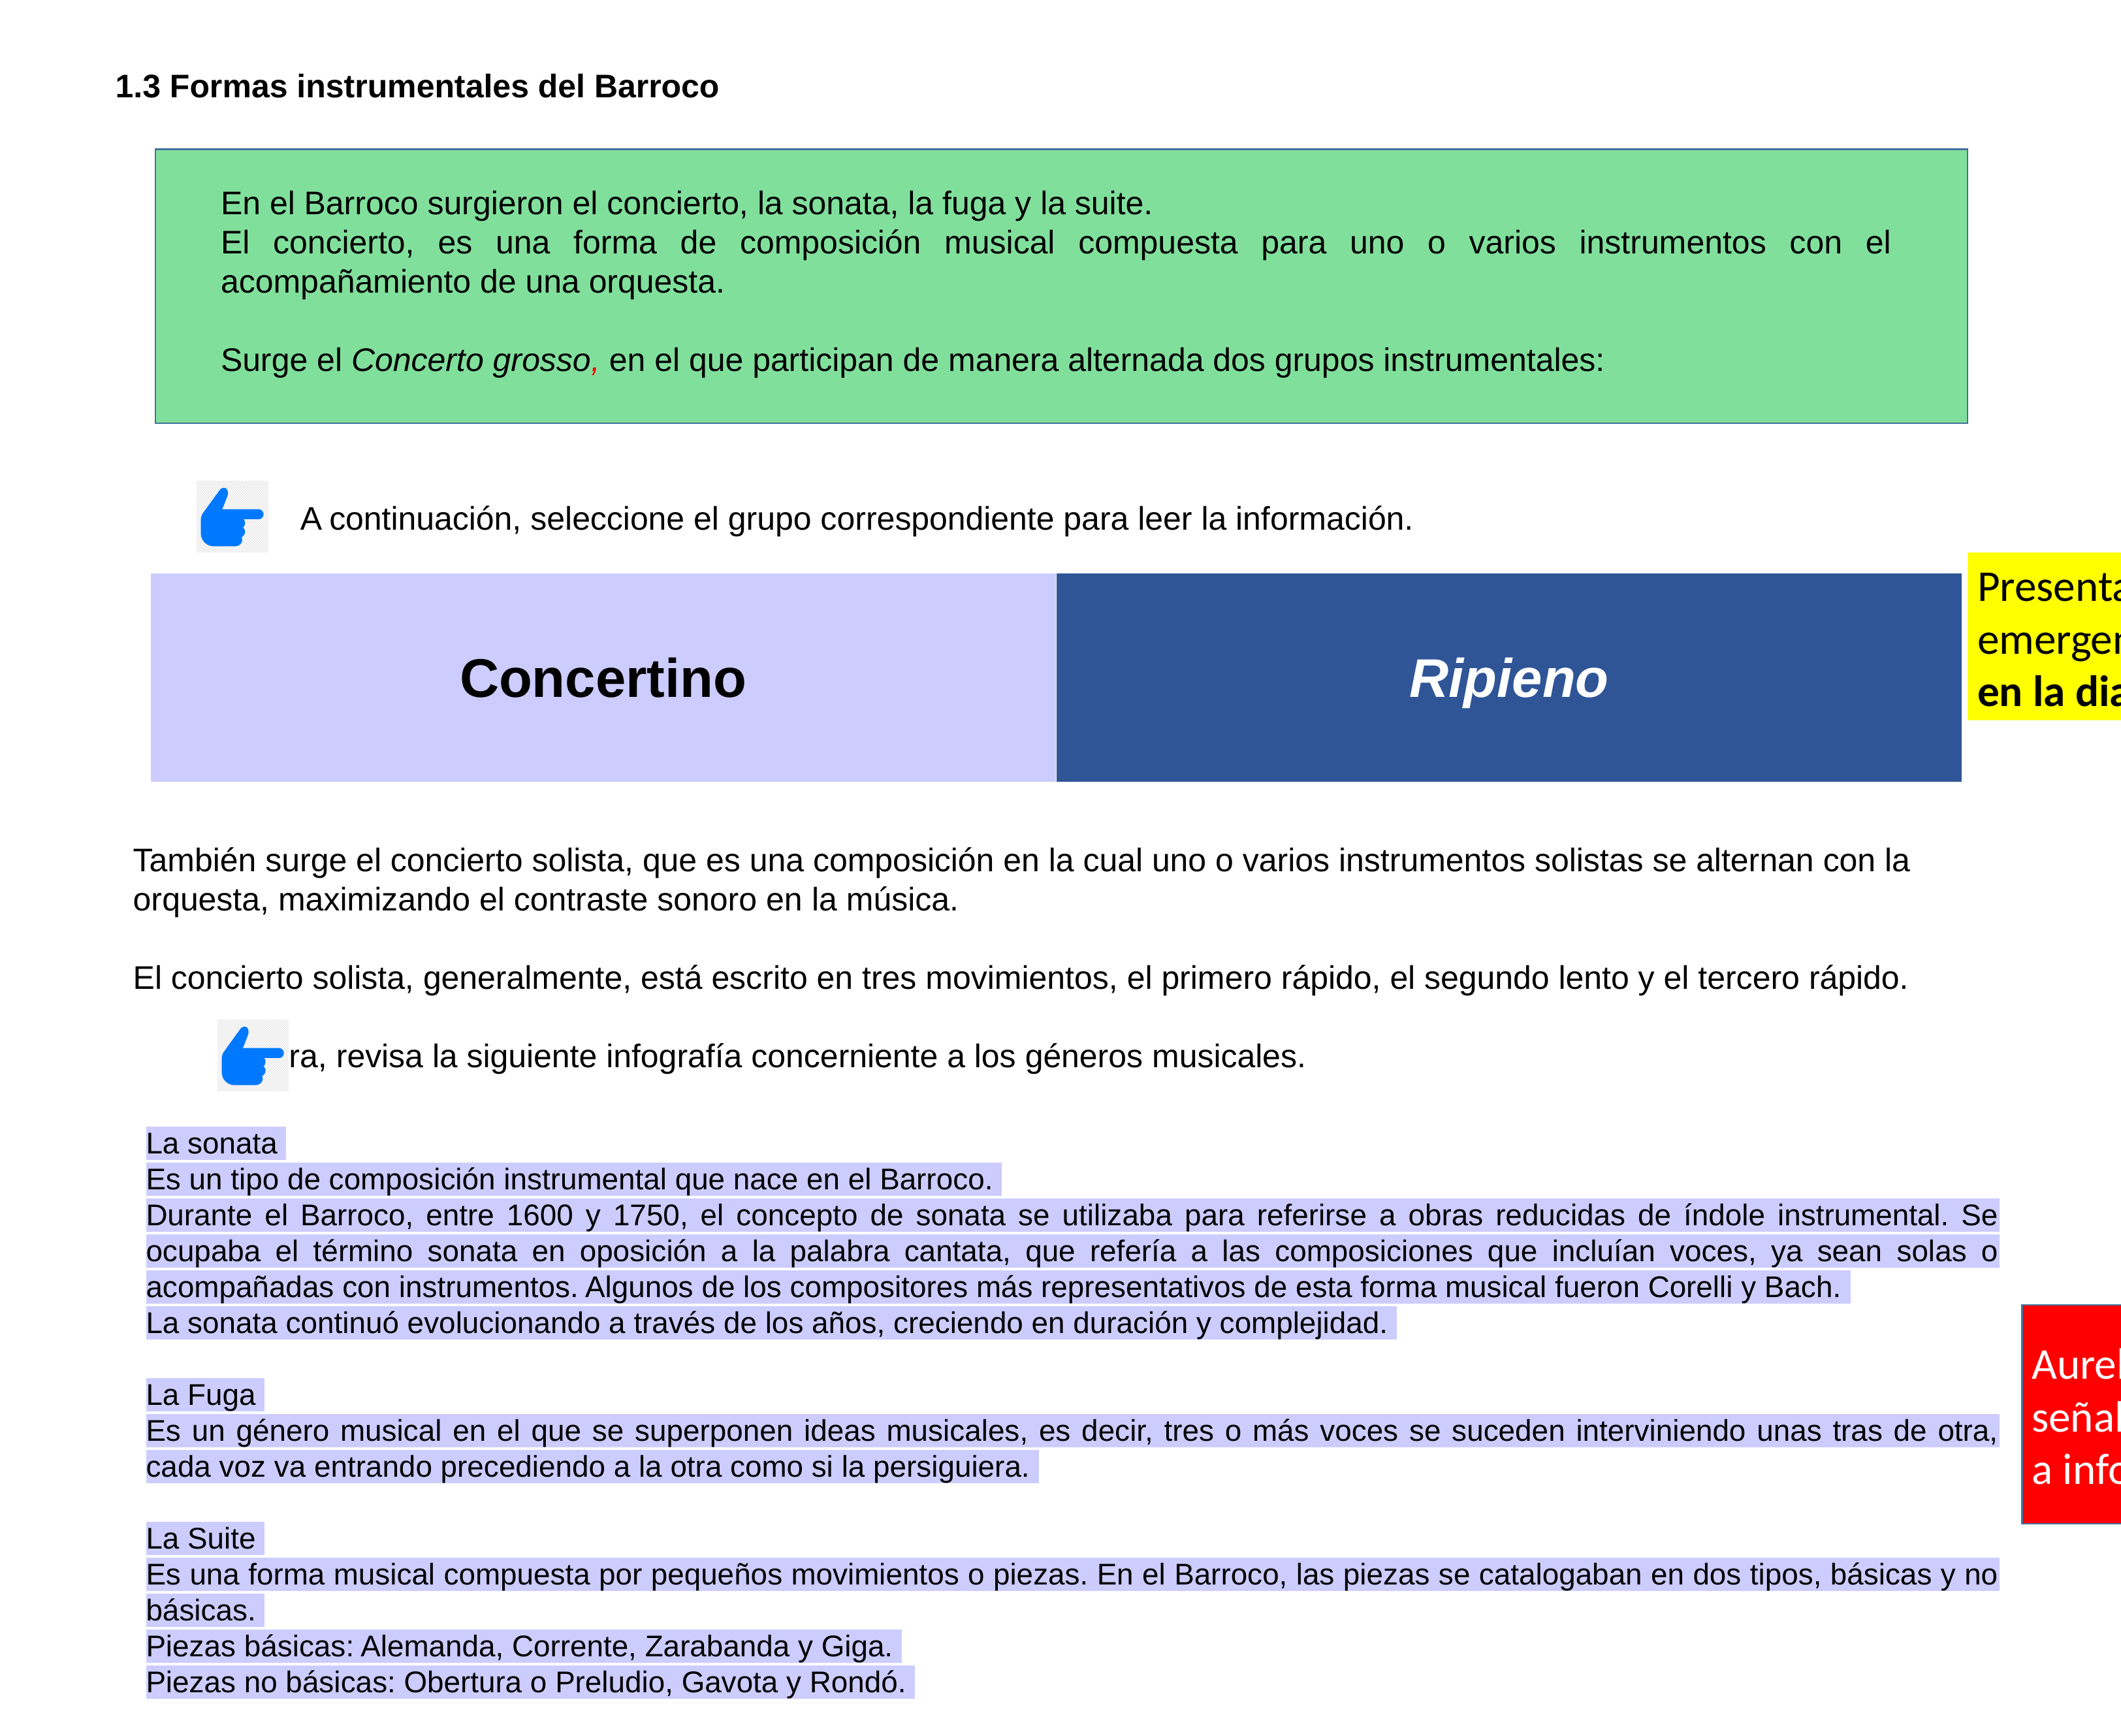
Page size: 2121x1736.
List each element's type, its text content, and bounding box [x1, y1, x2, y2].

picture [217, 1020, 289, 1091]
text_box Presentar en ventanas emergentes. Información en la diapositiva 7 [1968, 552, 2121, 720]
text_box En el Barroco surgieron el concierto, la sonata, la fuga y la suite. El concierto, es una forma de composición musical compuesta para uno o varios instrumentos con el acompañamiento de una orquesta. Surge el Concerto grosso, en el que participan de manera alternada dos grupos instrumentales: [211, 176, 1902, 383]
table_header Ripieno [1057, 573, 1962, 782]
text_box Aurelio, el texto señalado en lila trasladar a infografía. [2021, 1304, 2121, 1524]
table_header Concertino [151, 573, 1056, 782]
text_box [155, 148, 1968, 424]
text_box También surge el concierto solista, que es una composición en la cual uno o varios instrumentos solistas se alternan con la orquesta, maximizando el contraste sonoro en la música. El concierto solista, generalmente, está escrito en tres movimientos, el primero rápido, el segundo lento y el tercero rápido. Ahora, revisa la siguiente infografía concerniente a los géneros musicales. [123, 833, 2022, 1079]
text_box 1.3 Formas instrumentales del Barroco [105, 60, 2018, 148]
text_box A continuación, seleccione el grupo correspondiente para leer la información. [291, 492, 1424, 541]
text_box La sonata Es un tipo de composición instrumental que nace en el Barroco. Durante el Barroco, entre 1600 y 1750, el concepto de sonata se utilizaba para referirse a obras reducidas de índole instrumental. Se ocupaba el término sonata en oposición a la palabra cantata, que refería a las composiciones que incluían voces, ya sean solas o acompañadas con instrumentos. Algunos de los compositores más representativos de esta forma musical fueron Corelli y Bach. La sonata continuó evolucionando a través de los años, creciendo en duración y complejidad. La Fuga Es un género musical en el que se superponen ideas musicales, es decir, tres o más voces se suceden interviniendo unas tras de otra, cada voz va entrando precediendo a la otra como si la persiguiera. La Suite Es una forma musical compuesta por pequeños movimientos o piezas. En el Barroco, las piezas se catalogaban en dos tipos, básicas y no básicas. Piezas básicas: Alemanda, Corrente, Zarabanda y Giga. Piezas no básicas: Obertura o Preludio, Gavota y Rondó. [136, 1119, 2009, 1703]
picture [197, 481, 268, 553]
